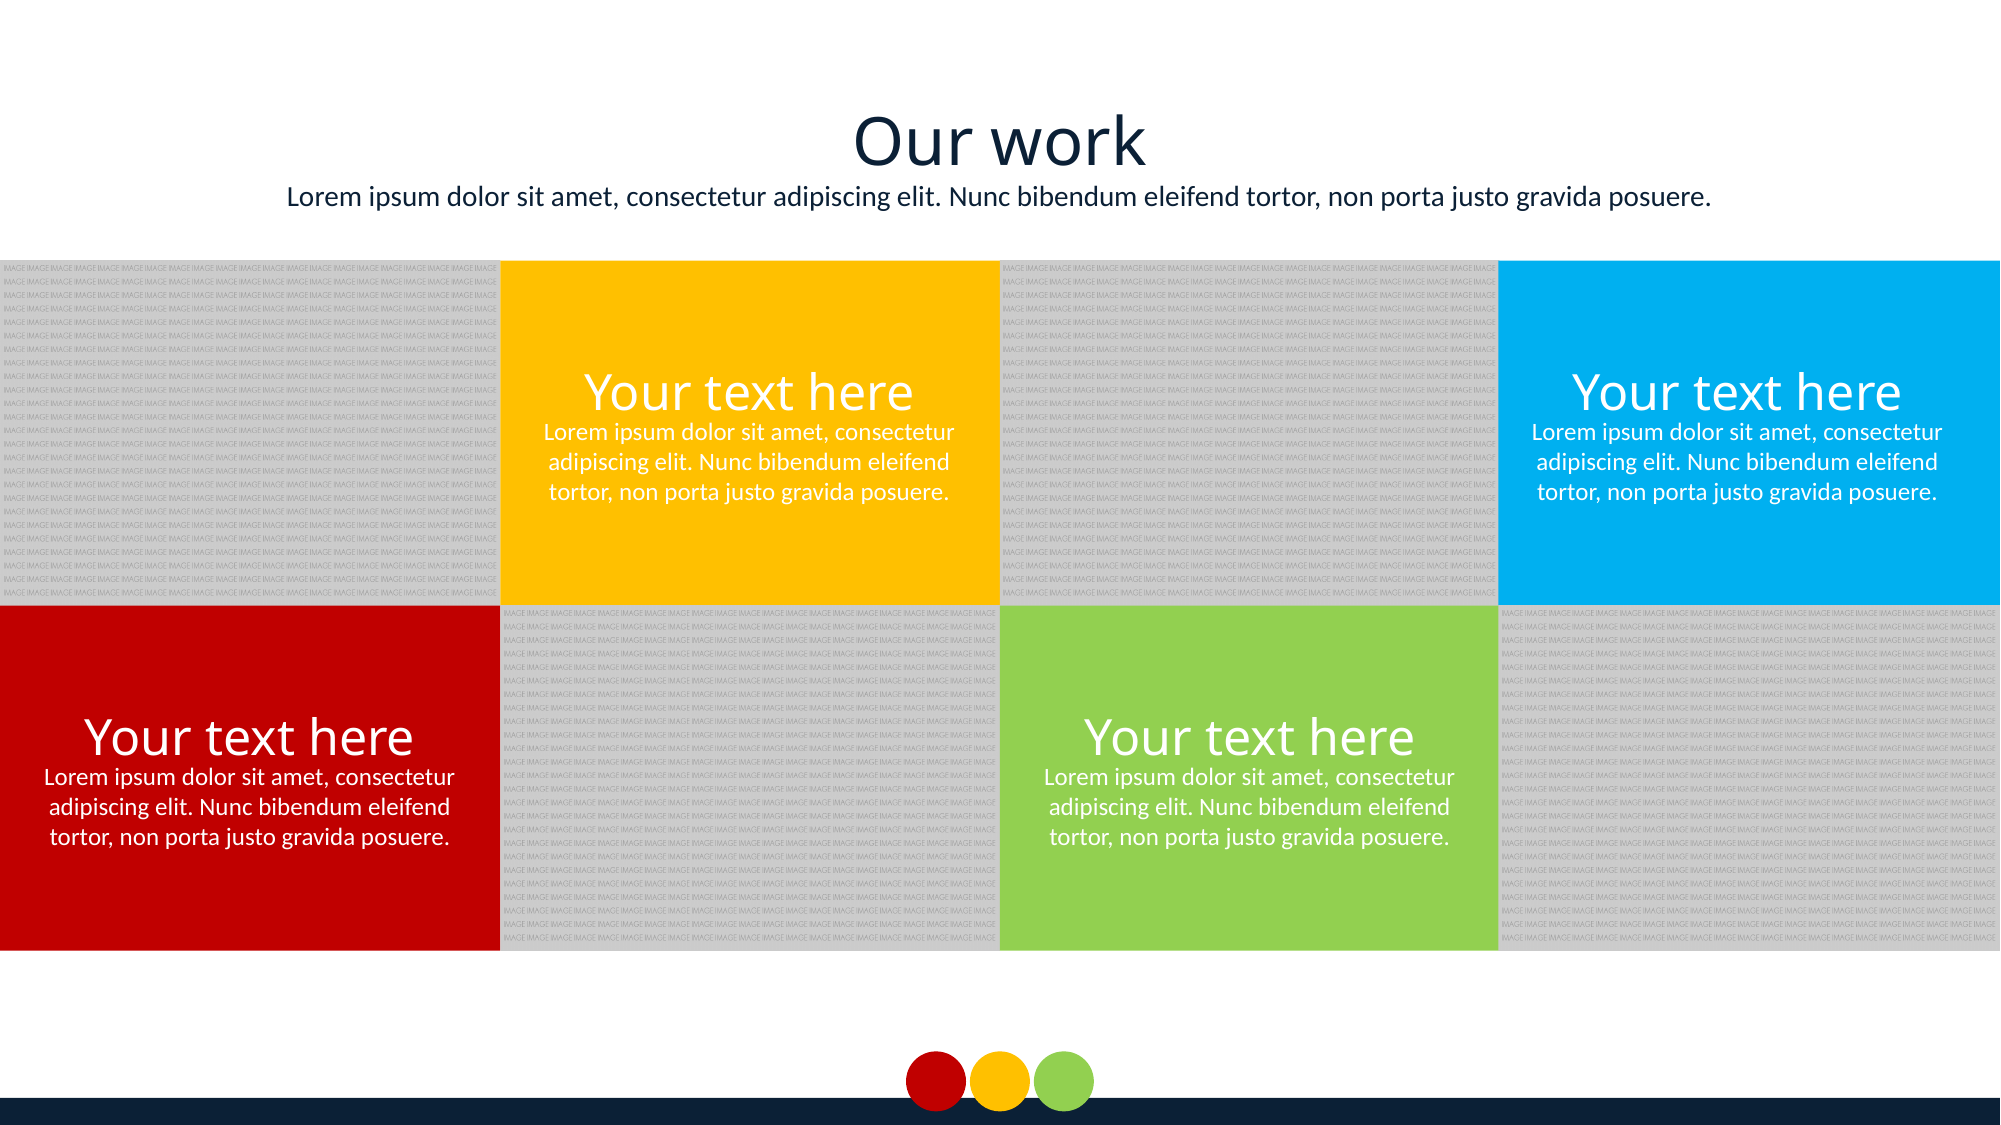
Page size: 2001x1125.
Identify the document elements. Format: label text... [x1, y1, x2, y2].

text_box [999, 260, 1497, 605]
text_box Your text here [1012, 697, 1488, 773]
text_box Your text here [1500, 352, 1976, 428]
text_box [1497, 605, 2000, 952]
text_box Your text here [12, 697, 488, 773]
text_box Lorem ipsum dolor sit amet, consectetur adipiscing elit. Nunc bibendum eleifend tortor, non porta justo gravida posuere. [1012, 773, 1488, 858]
text_box [999, 605, 1497, 952]
text_box Lorem ipsum dolor sit amet, consectetur adipiscing elit. Nunc bibendum eleifend tortor, non porta justo gravida posuere. [512, 428, 988, 513]
text_box Lorem ipsum dolor sit amet, consectetur adipiscing elit. Nunc bibendum eleifend tortor, non porta justo gravida posuere. [0, 186, 2000, 221]
text_box Lorem ipsum dolor sit amet, consectetur adipiscing elit. Nunc bibendum eleifend tortor, non porta justo gravida posuere. [1500, 428, 1976, 513]
text_box [499, 605, 999, 952]
text_box Lorem ipsum dolor sit amet, consectetur adipiscing elit. Nunc bibendum eleifend tortor, non porta justo gravida posuere. [12, 773, 488, 858]
text_box [499, 260, 999, 605]
text_box [1497, 260, 2000, 605]
text_box [0, 605, 499, 952]
text_box Your text here [512, 352, 988, 428]
text_box [0, 260, 499, 605]
text_box Our work [0, 91, 2000, 186]
